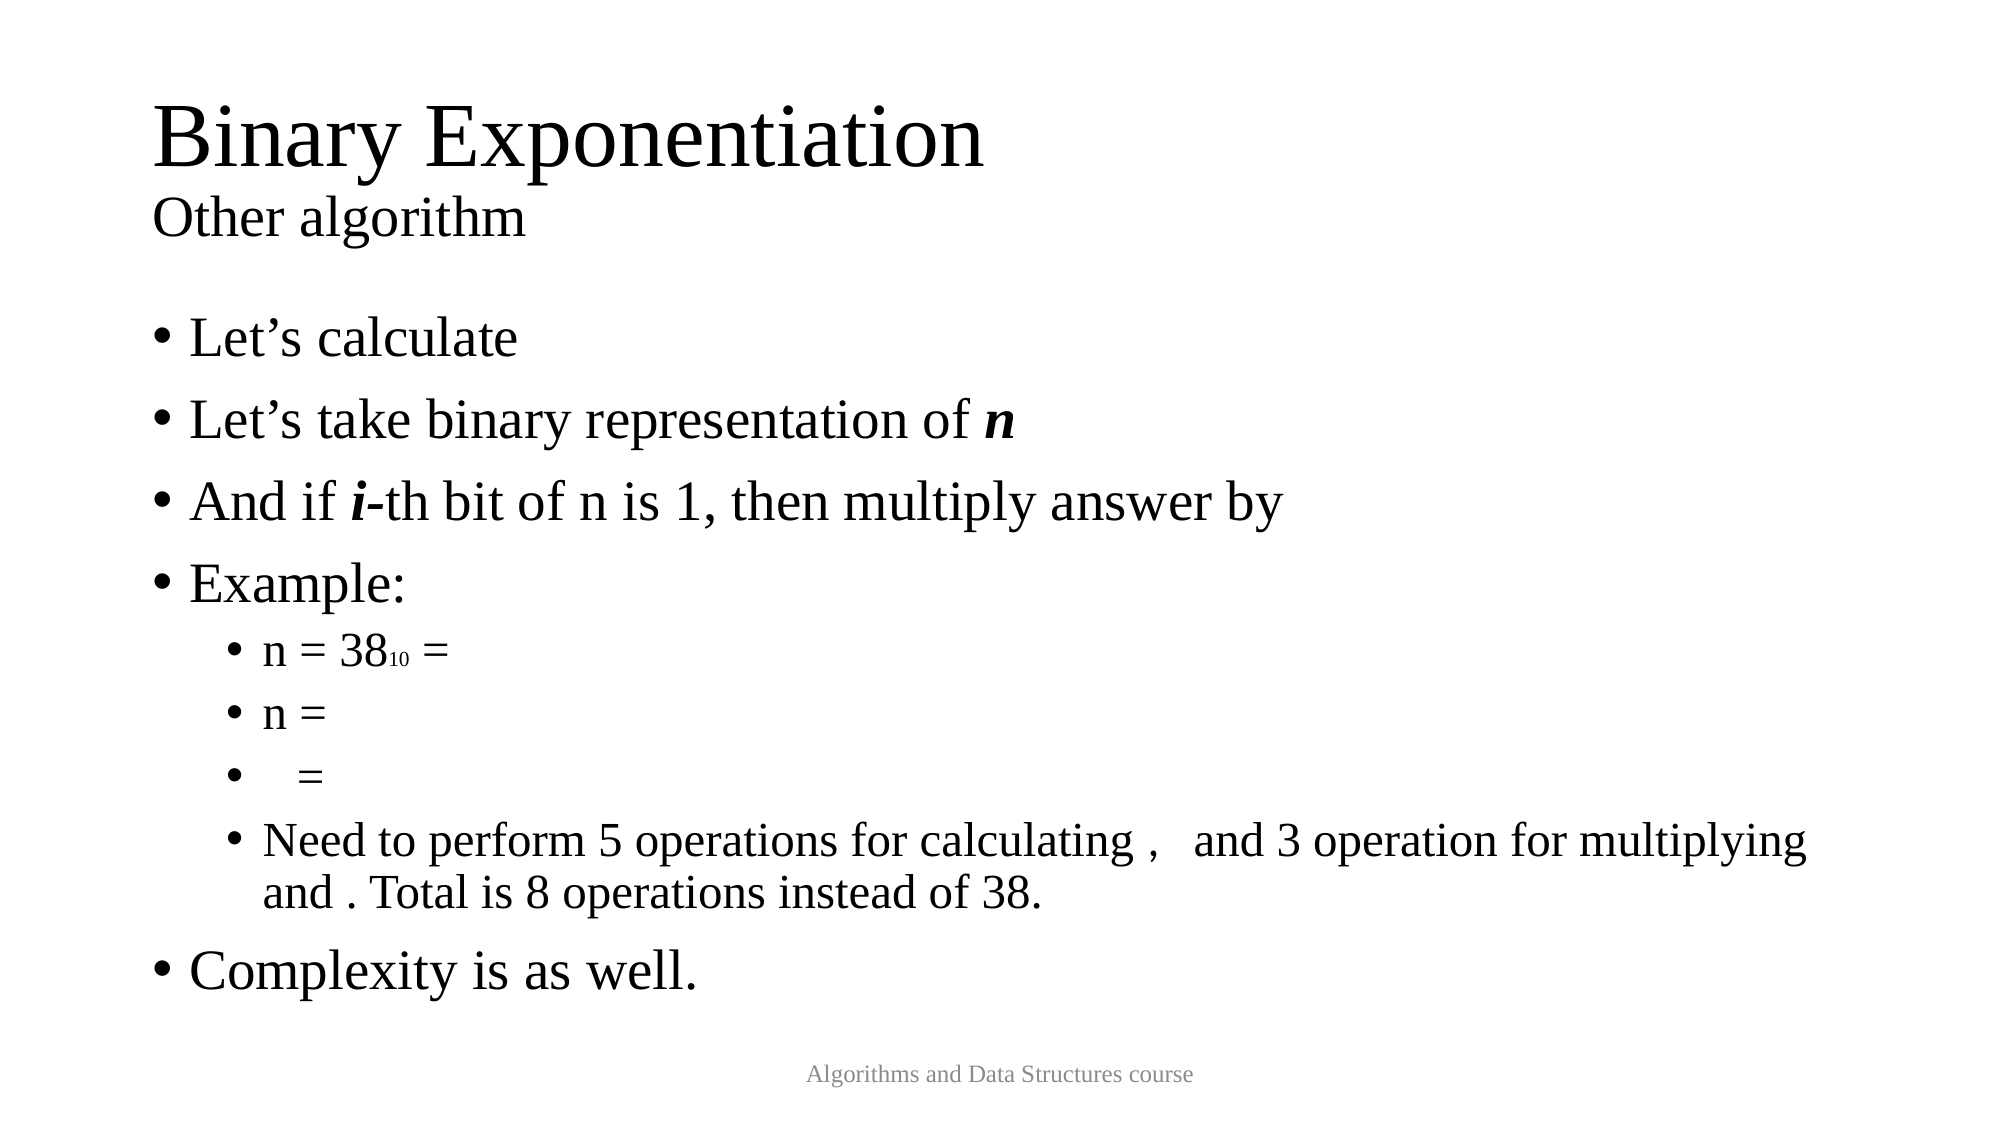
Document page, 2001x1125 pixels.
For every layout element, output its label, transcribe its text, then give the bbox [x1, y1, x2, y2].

footer Algorithms and Data Structures course [662, 1042, 1338, 1103]
title Binary Exponentiation Other algorithm [137, 59, 1863, 278]
